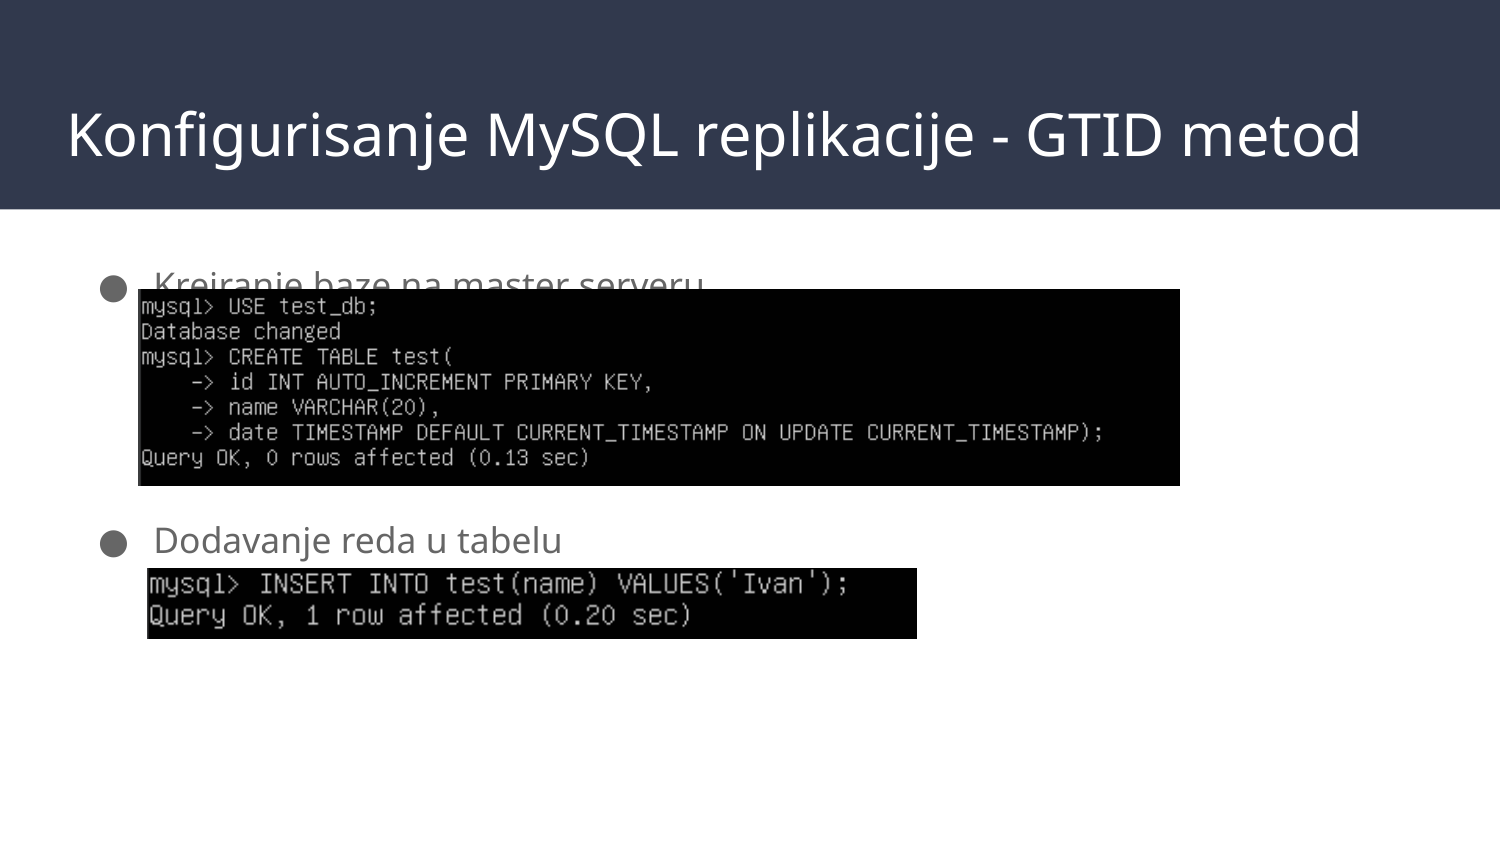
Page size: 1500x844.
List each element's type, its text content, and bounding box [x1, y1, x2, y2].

text_box Konfigurisanje MySQL replikacije - GTID metod [51, 82, 1449, 185]
text_box Kreiranje baze na master serveru. Dodavanje reda u tabelu [63, 226, 1449, 819]
picture [147, 568, 917, 639]
picture [138, 289, 1180, 486]
